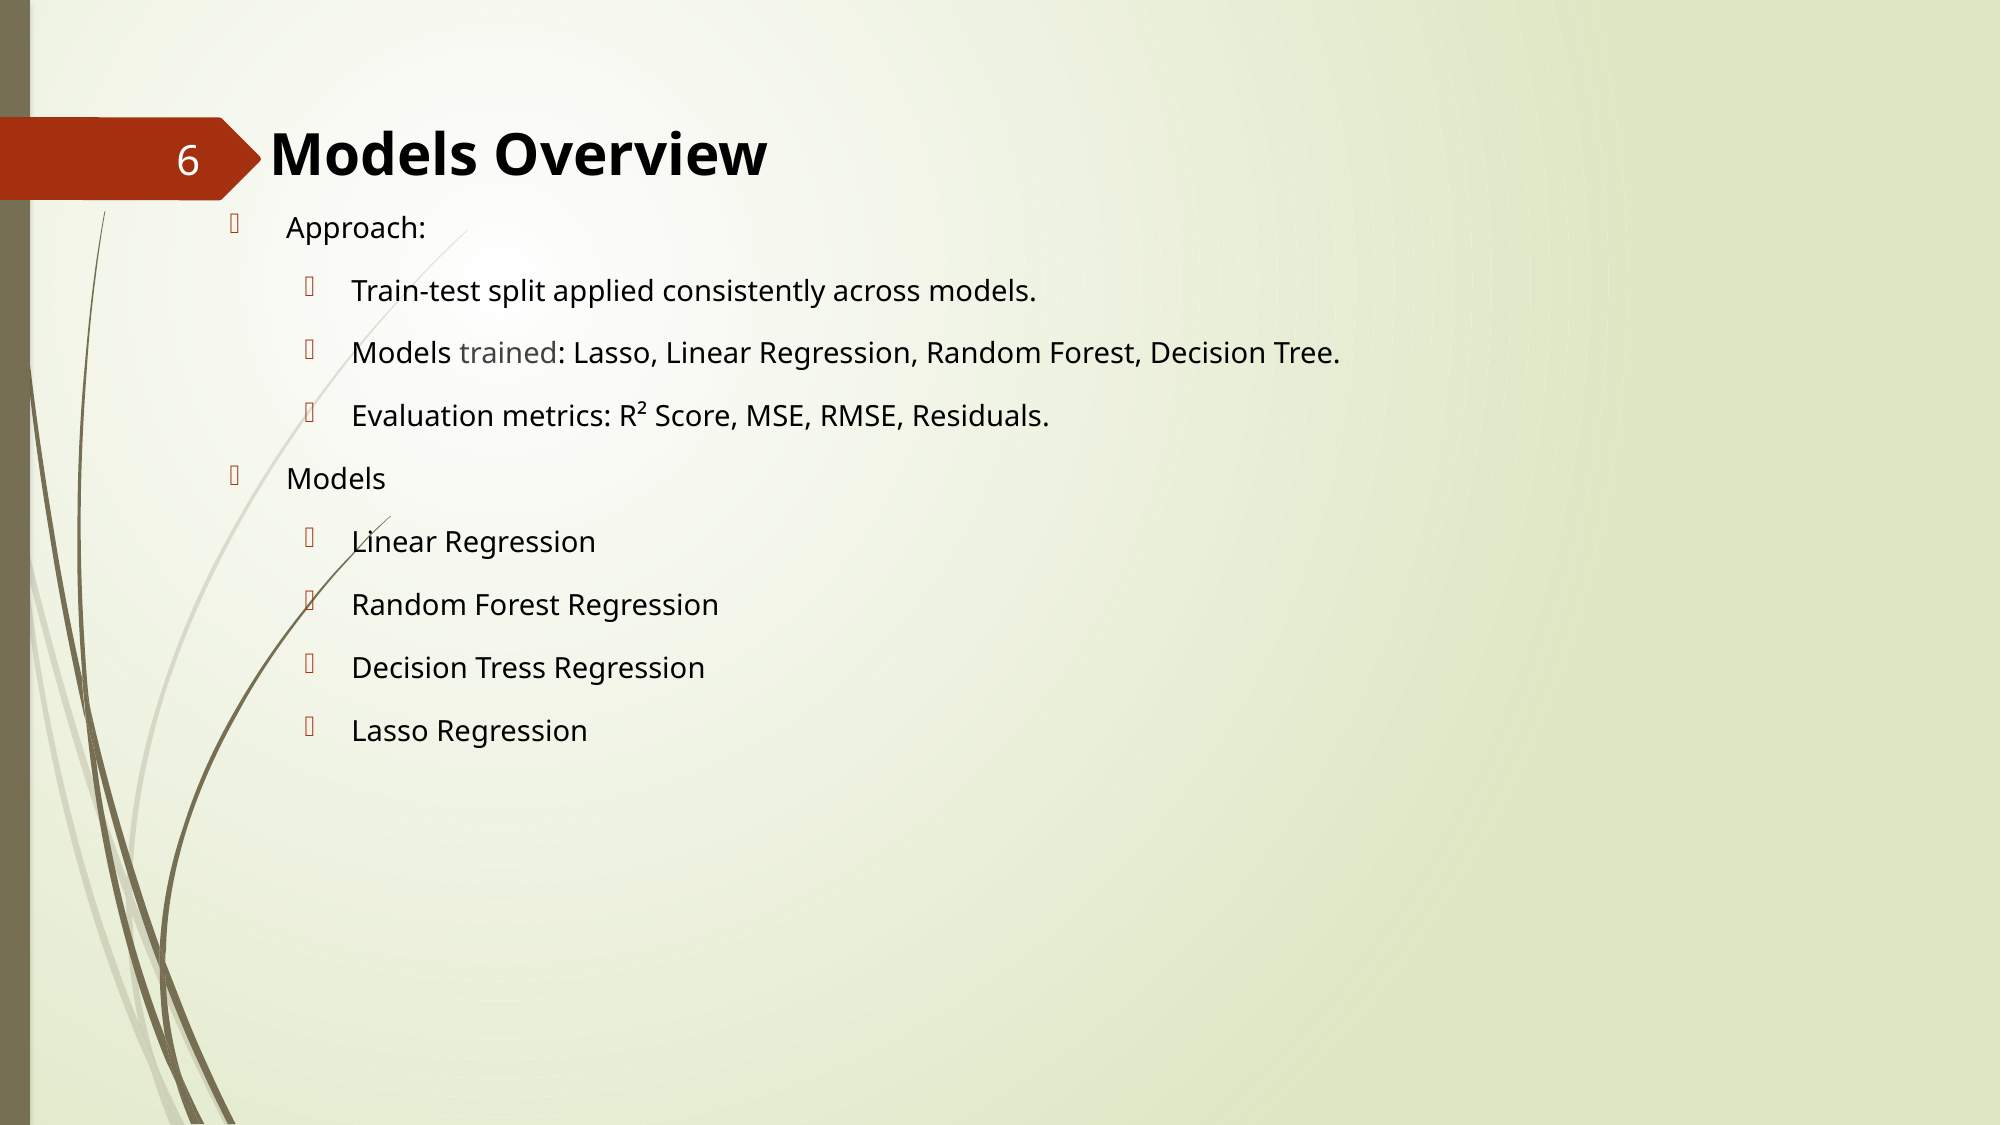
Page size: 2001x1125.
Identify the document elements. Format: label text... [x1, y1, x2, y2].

list Approach: Train-test split applied consistently across models. Models trained: Lasso, Linear Regression, Random Forest, Decision Tree. Evaluation metrics: R² Score, MSE, RMSE, Residuals. Models Linear Regression Random Forest Regression Decision Tress Regression Lasso Regression [214, 194, 1940, 787]
slide_number 6 [87, 129, 216, 190]
title Models Overview [254, 110, 1302, 194]
